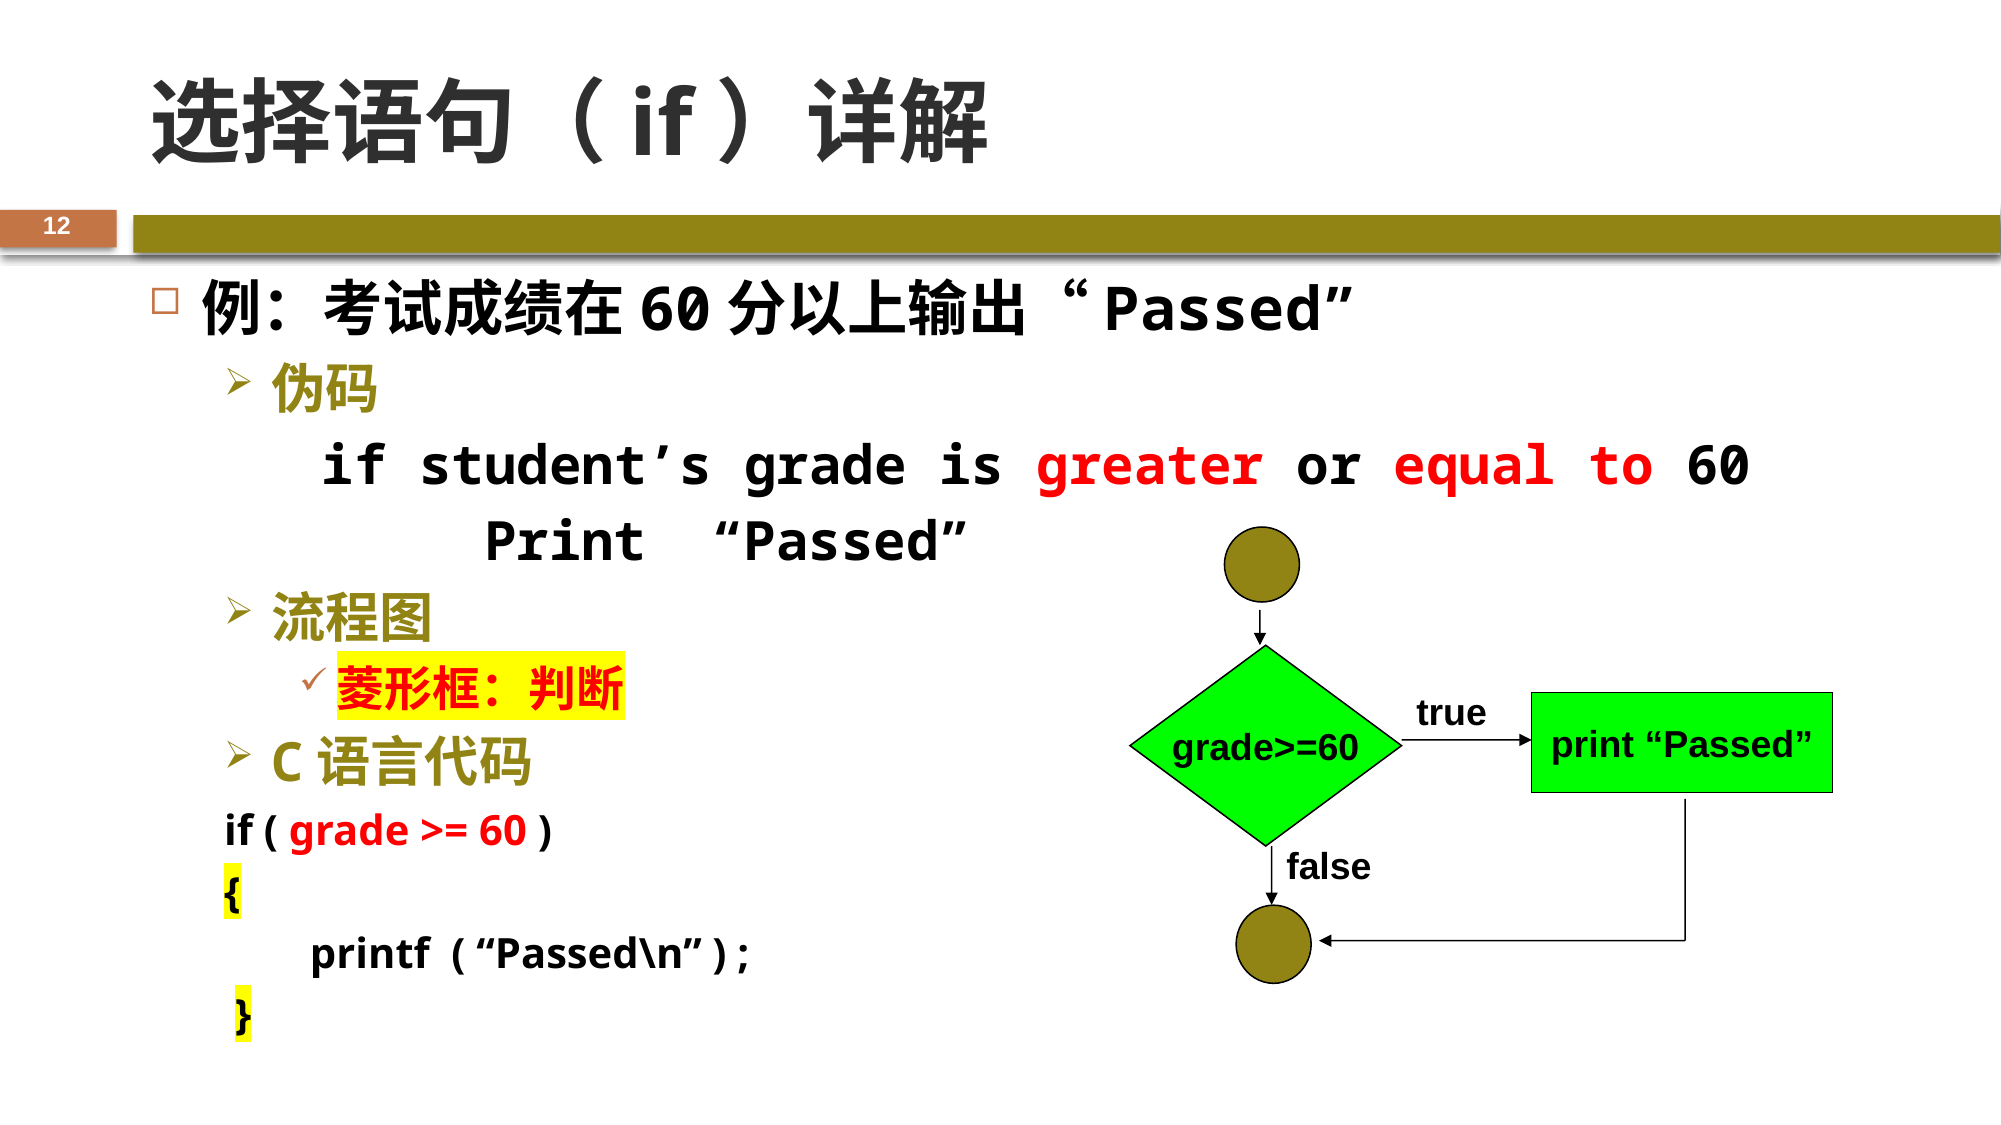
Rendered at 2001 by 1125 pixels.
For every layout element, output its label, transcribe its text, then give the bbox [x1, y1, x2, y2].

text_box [1129, 526, 1833, 984]
list 例：考试成绩在60分以上输出“Passed” 伪码 if student’s grade is greater or equal to 60 Print “Passed” 流程图 菱形框：判断 C语言代码 if ( grade >= 60 ) { printf ( “Passed\n” ) ; } [133, 262, 1918, 1071]
slide_number 12 [0, 207, 114, 248]
title 选择语句（if）详解 [133, 37, 1918, 201]
